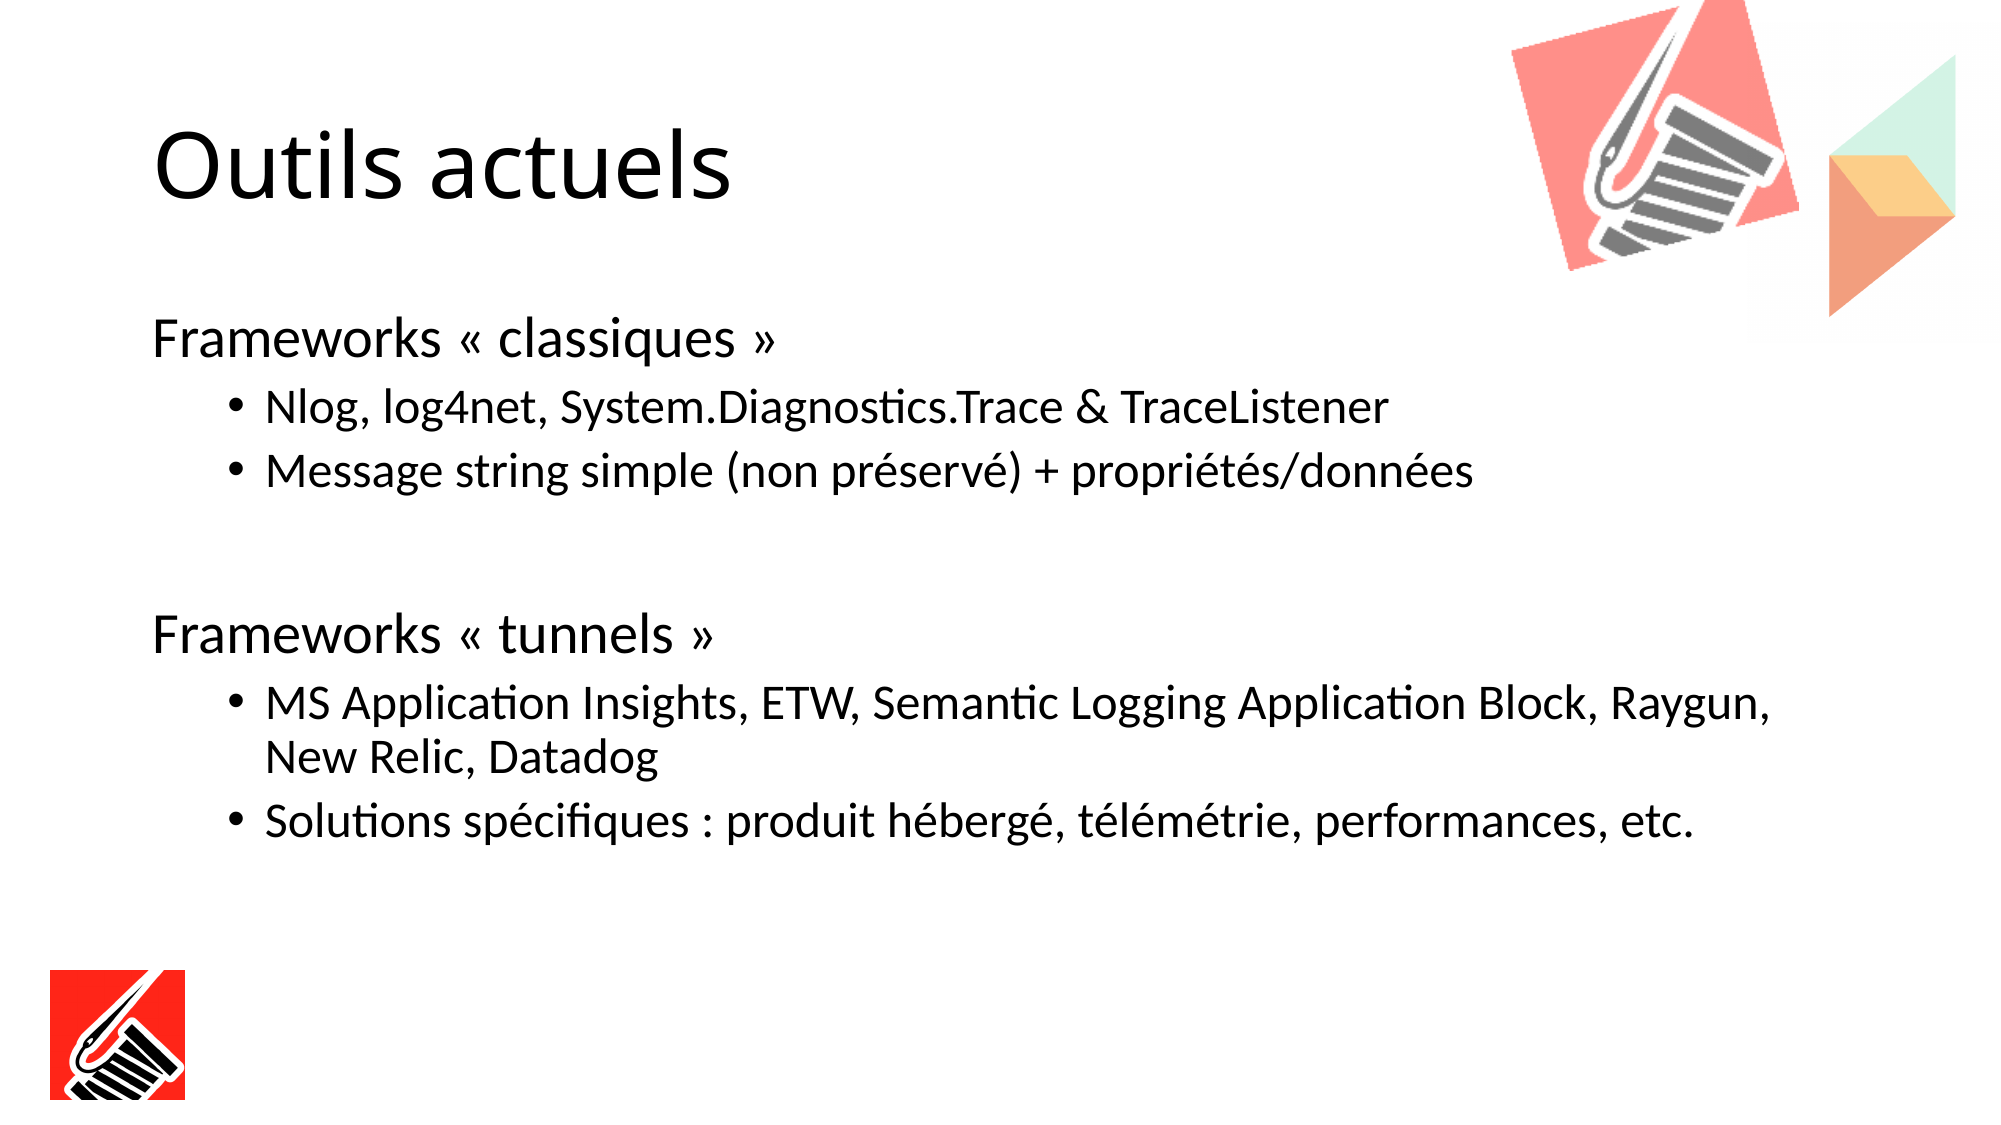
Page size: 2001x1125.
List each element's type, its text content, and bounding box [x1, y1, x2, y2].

list Frameworks « classiques » Nlog, log4net, System.Diagnostics.Trace & TraceListener Message string simple (non préservé) + propriétés/données Frameworks « tunnels » MS Application Insights, ETW, Semantic Logging Application Block, Raygun, New Relic, Datadog Solutions spécifiques : produit hébergé, télémétrie, performances, etc. [137, 299, 1863, 1014]
title Outils actuels [137, 59, 1863, 278]
picture [50, 970, 185, 1100]
